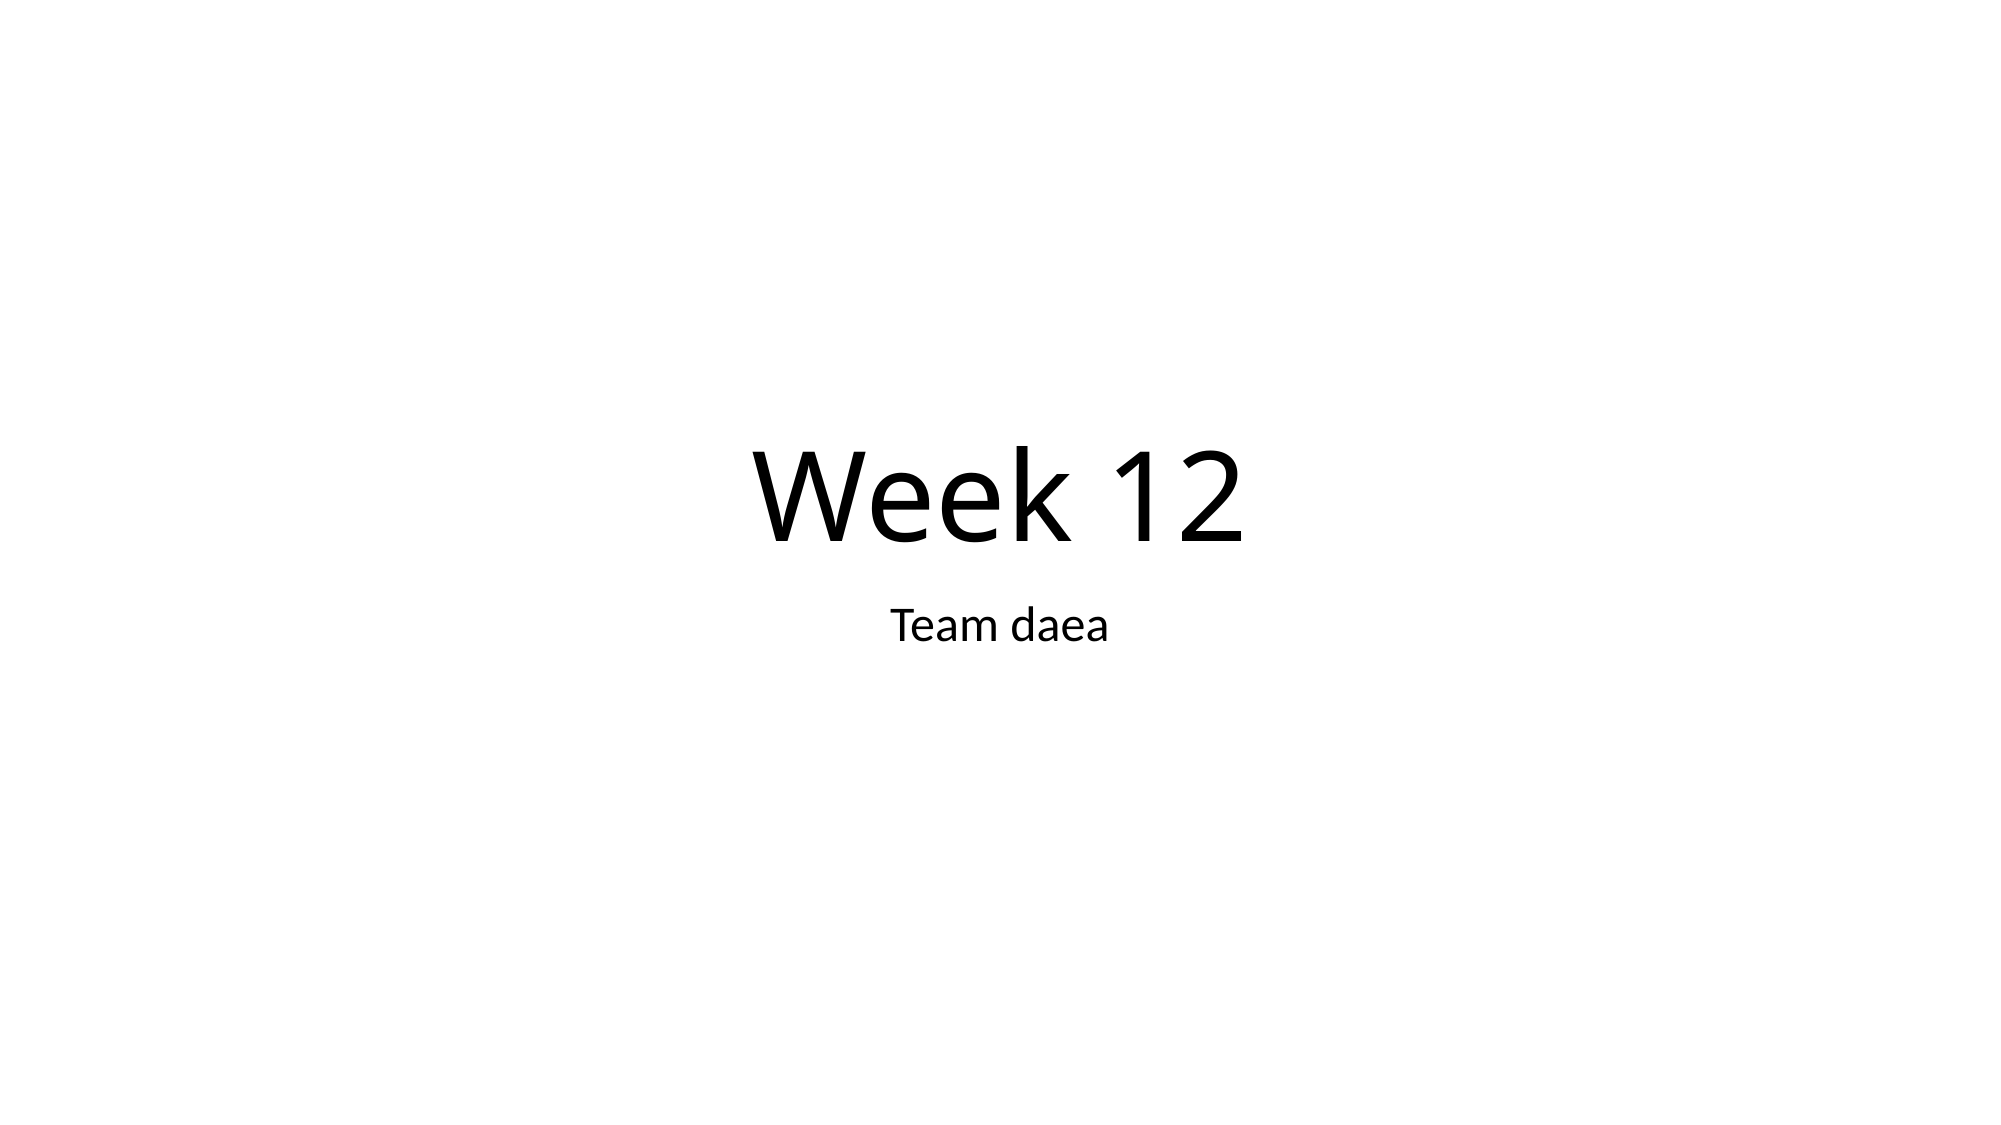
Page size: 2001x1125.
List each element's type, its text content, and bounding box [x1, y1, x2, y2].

title Week 12 [249, 184, 1750, 576]
text_box [1184, 472, 1527, 570]
subtitle Team daea [249, 590, 1750, 863]
